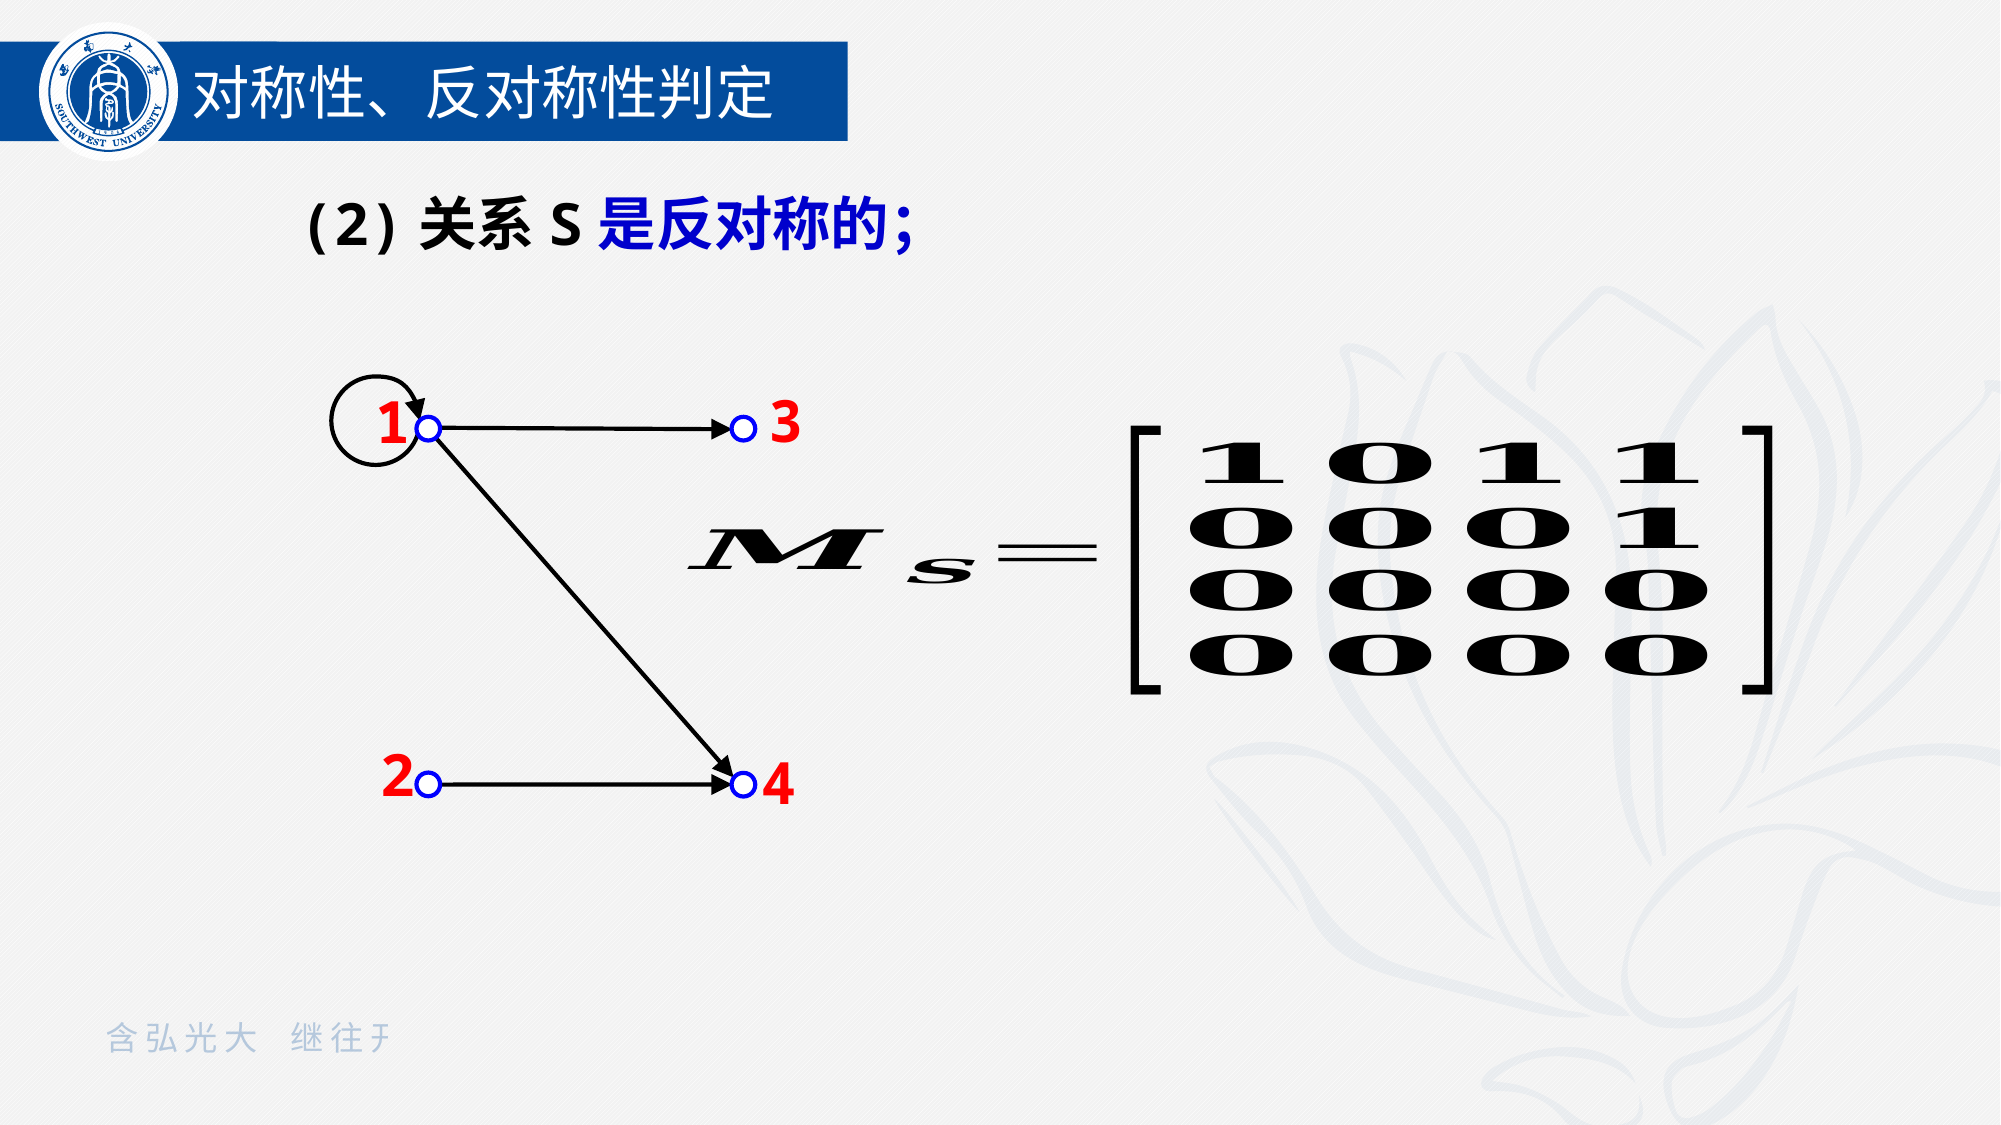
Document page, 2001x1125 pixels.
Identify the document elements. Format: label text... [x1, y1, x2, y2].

text_box (2)关系S是反对称的； [284, 169, 1385, 265]
text_box [731, 416, 756, 441]
text_box 3 [768, 384, 804, 455]
text_box [416, 416, 441, 441]
text_box [441, 418, 731, 440]
text_box [731, 772, 756, 797]
text_box [436, 438, 734, 778]
text_box [441, 774, 731, 795]
text_box [331, 376, 404, 466]
text_box [416, 772, 441, 797]
list 对称性、反对称性判定 [180, 41, 848, 141]
text_box 1 [375, 385, 412, 456]
text_box 2 [379, 738, 416, 809]
text_box [412, 394, 426, 421]
text_box 4 [761, 745, 797, 816]
text_box [412, 427, 418, 447]
